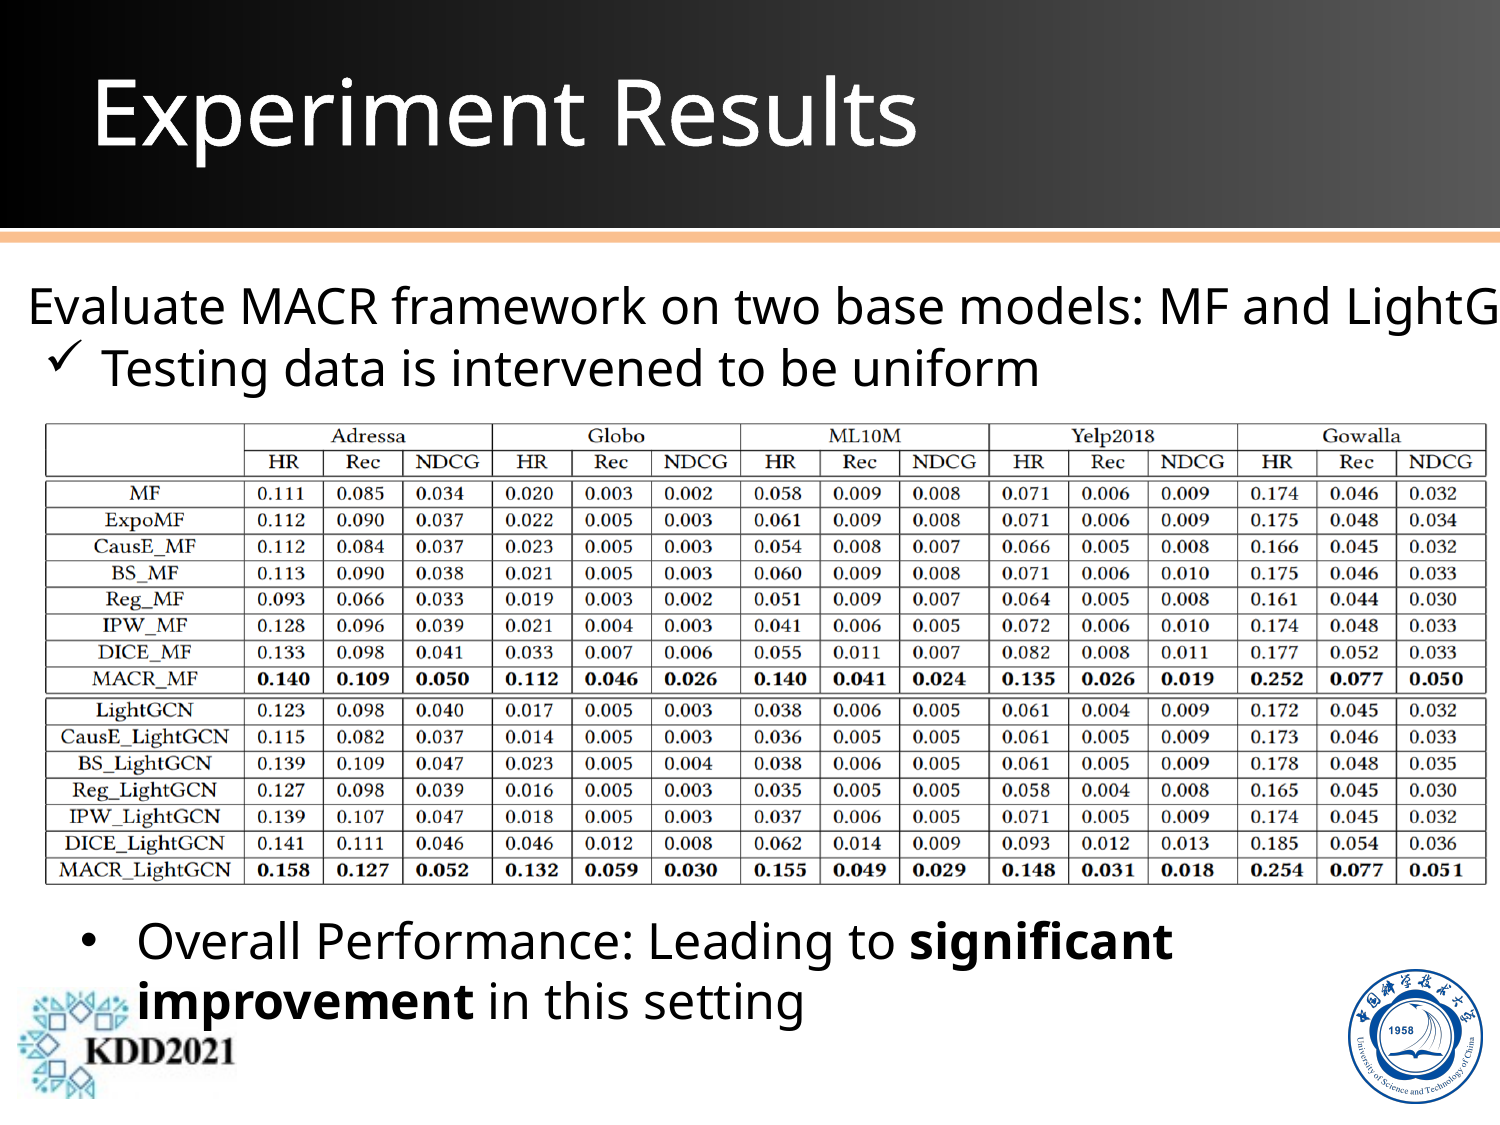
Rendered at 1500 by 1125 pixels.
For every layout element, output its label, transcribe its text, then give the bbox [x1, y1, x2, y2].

text_box Testing data is intervened to be uniform [29, 328, 1057, 404]
picture [1348, 969, 1483, 1104]
picture [17, 987, 237, 1099]
title Experiment Results [74, 0, 1500, 225]
list Overall Performance: Leading to significant improvement in this setting [64, 902, 1415, 1056]
text_box Evaluate MACR framework on two base models: MF and LightGCN [0, 267, 1500, 343]
picture [37, 412, 1496, 894]
